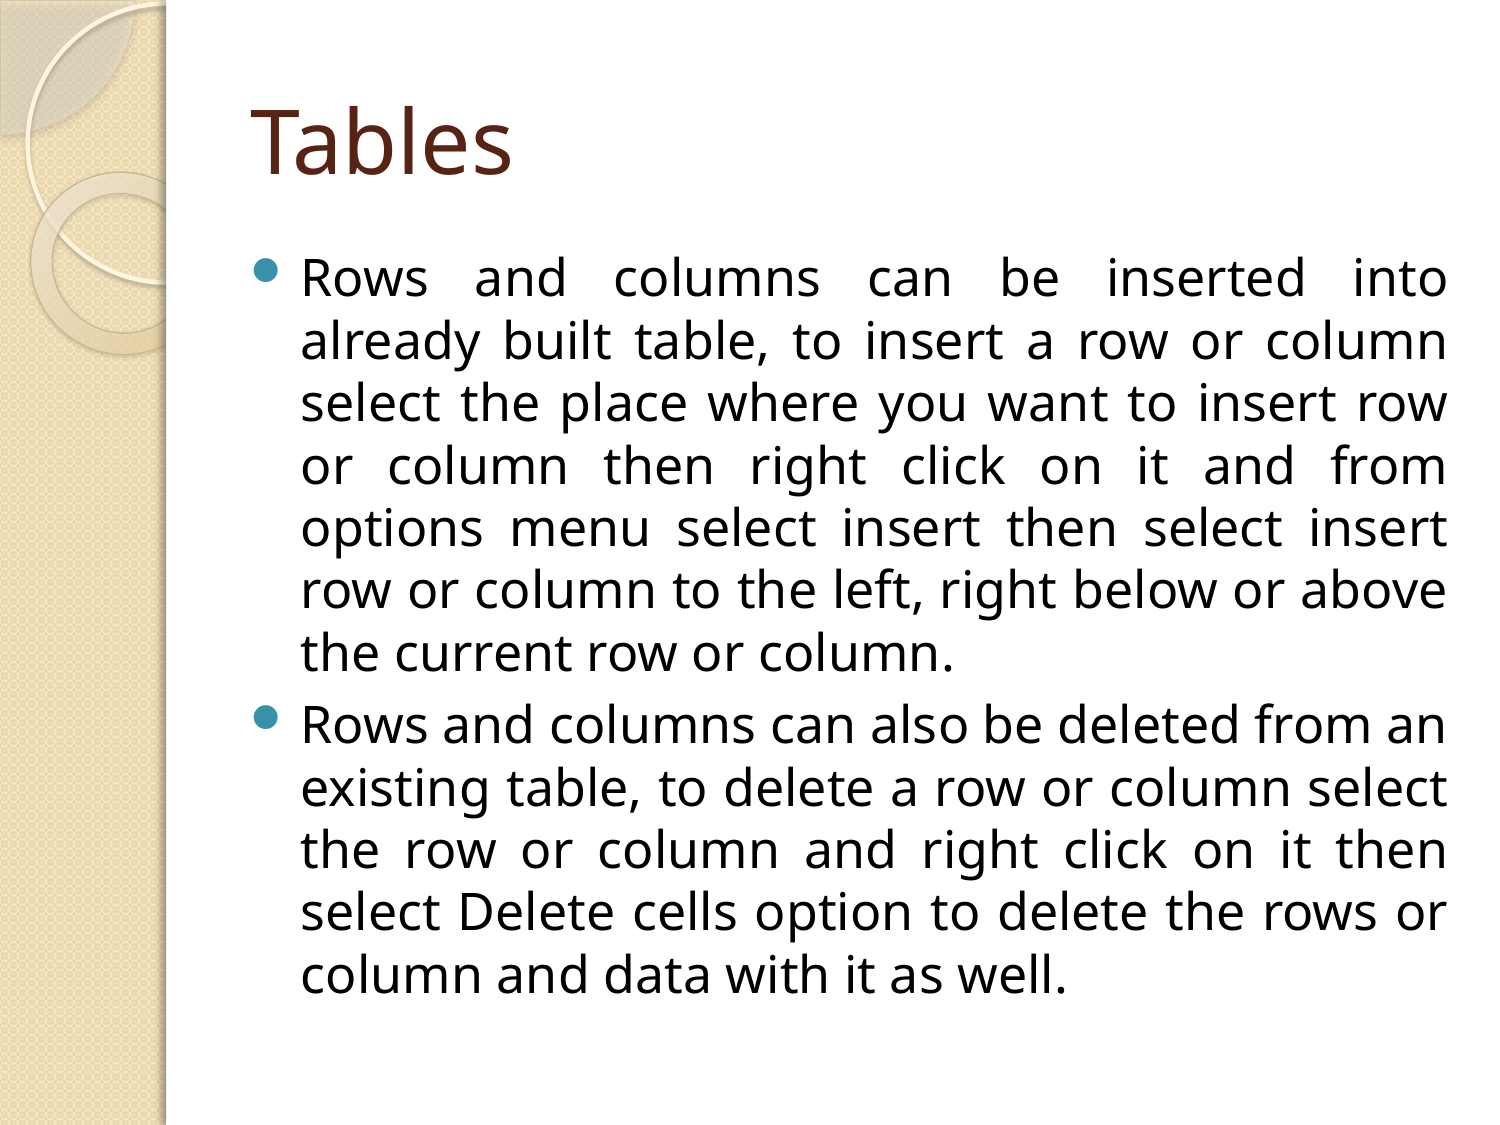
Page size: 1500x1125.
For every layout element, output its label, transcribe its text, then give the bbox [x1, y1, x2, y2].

title Tables [235, 45, 1466, 233]
list Rows and columns can be inserted into already built table, to insert a row or column select the place where you want to insert row or column then right click on it and from options menu select insert then select insert row or column to the left, right below or above the current row or column. Rows and columns can also be deleted from an existing table, to delete a row or column select the row or column and right click on it then select Delete cells option to delete the rows or column and data with it as well. [235, 237, 1466, 1025]
